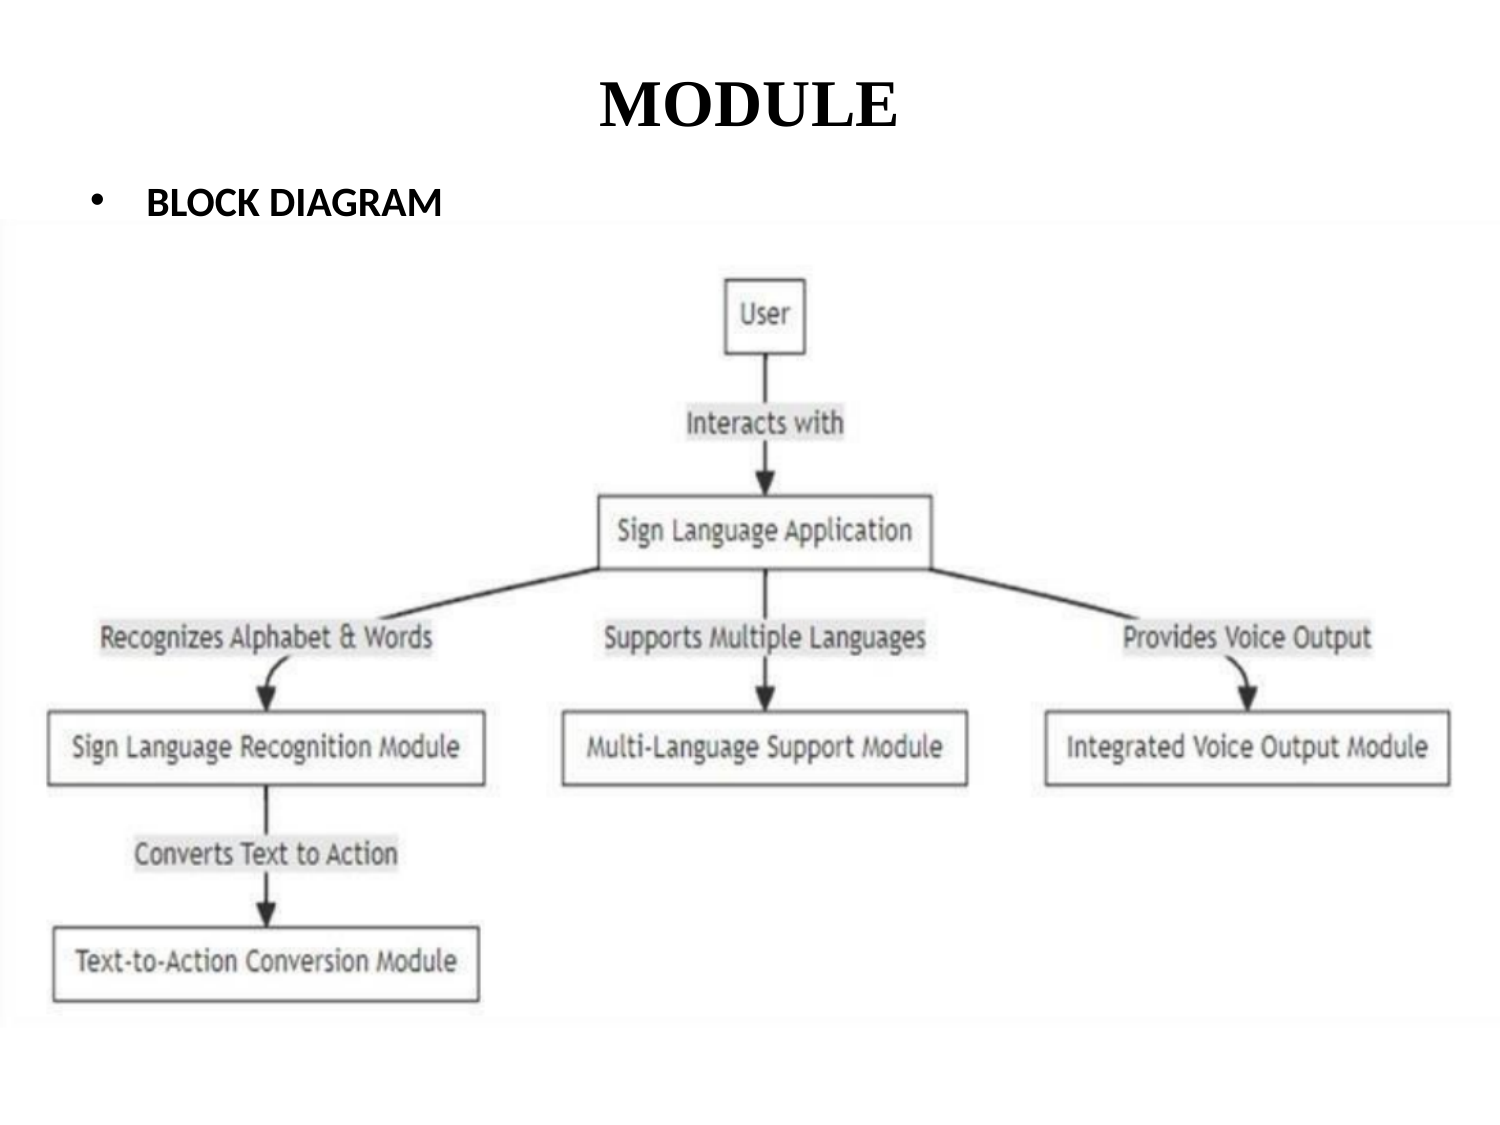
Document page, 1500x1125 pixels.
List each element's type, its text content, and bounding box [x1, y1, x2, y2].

list BLOCK DIAGRAM [75, 167, 1338, 218]
title MODULE [75, 24, 1425, 175]
picture [0, 219, 1500, 1046]
